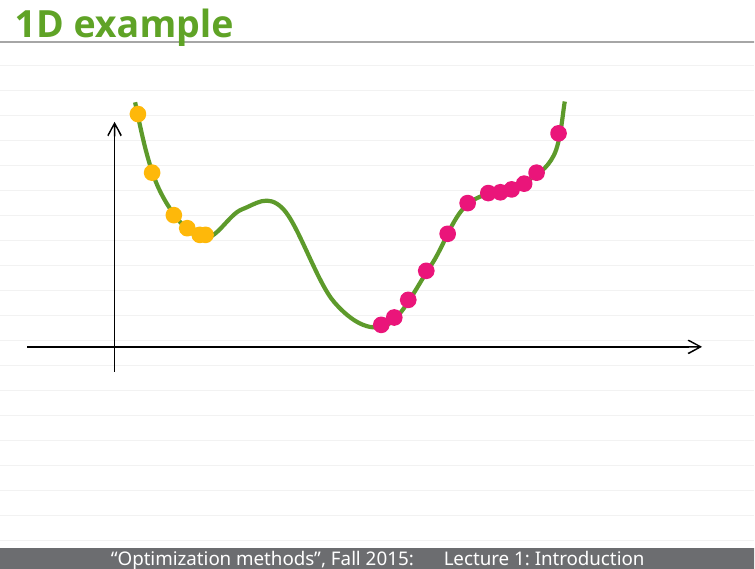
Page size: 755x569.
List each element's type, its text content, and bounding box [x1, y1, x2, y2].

text_box [191, 226, 202, 244]
text_box [129, 105, 147, 123]
text_box [417, 262, 435, 280]
text_box [143, 164, 161, 181]
title 1D example [14, 0, 755, 38]
text_box [528, 164, 545, 181]
text_box [197, 226, 214, 244]
text_box [372, 316, 390, 334]
text_box [550, 125, 567, 142]
text_box [459, 194, 476, 212]
text_box [516, 175, 533, 192]
text_box [439, 225, 456, 243]
text_box [133, 101, 567, 330]
text_box [165, 206, 183, 224]
text_box [385, 309, 403, 326]
text_box [480, 184, 497, 202]
text_box [503, 181, 520, 198]
text_box [494, 183, 508, 201]
text_box [178, 219, 196, 237]
text_box [399, 291, 417, 309]
